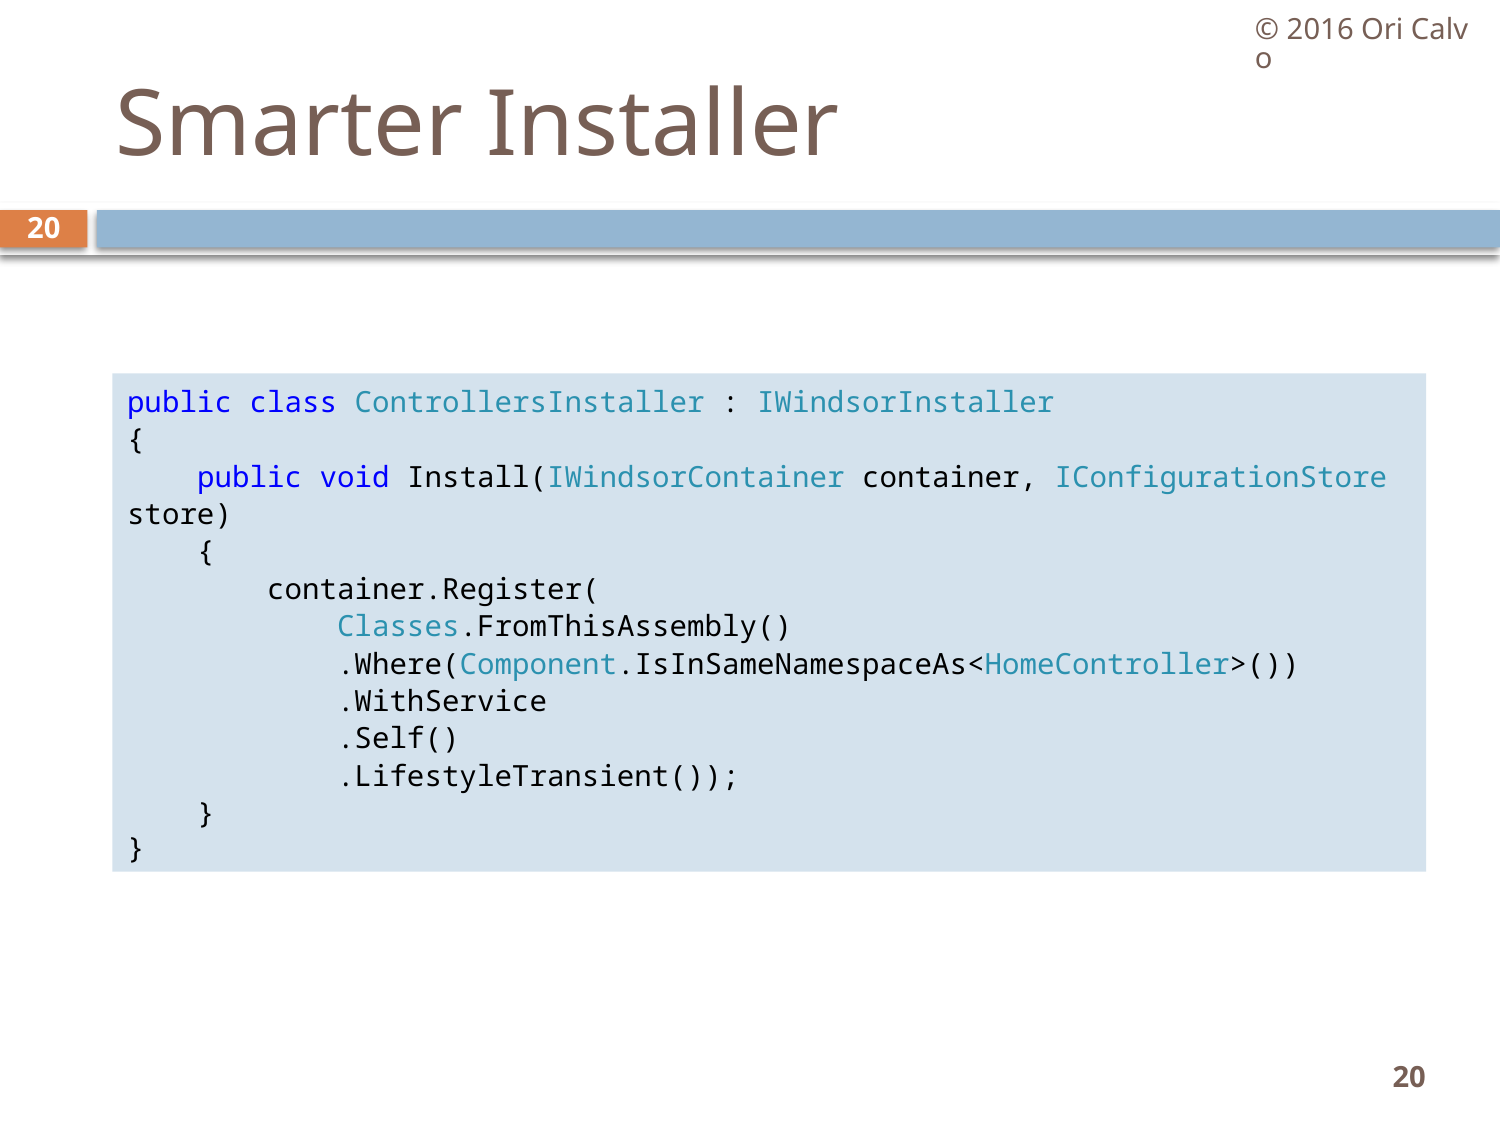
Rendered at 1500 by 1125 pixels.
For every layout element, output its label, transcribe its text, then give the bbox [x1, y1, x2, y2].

slide_number 20 [0, 208, 88, 249]
text_box public class ControllersInstaller : IWindsorInstaller { public void Install(IWindsorContainer container, IConfigurationStore store) { container.Register( Classes.FromThisAssembly() .Where(Component.IsInSameNamespaceAs<HomeController>()) .WithService .Self() .LifestyleTransient()); } } [112, 373, 1427, 872]
title Smarter Installer [100, 37, 1438, 200]
footer © 2016 Ori Calvo [1240, 0, 1500, 60]
